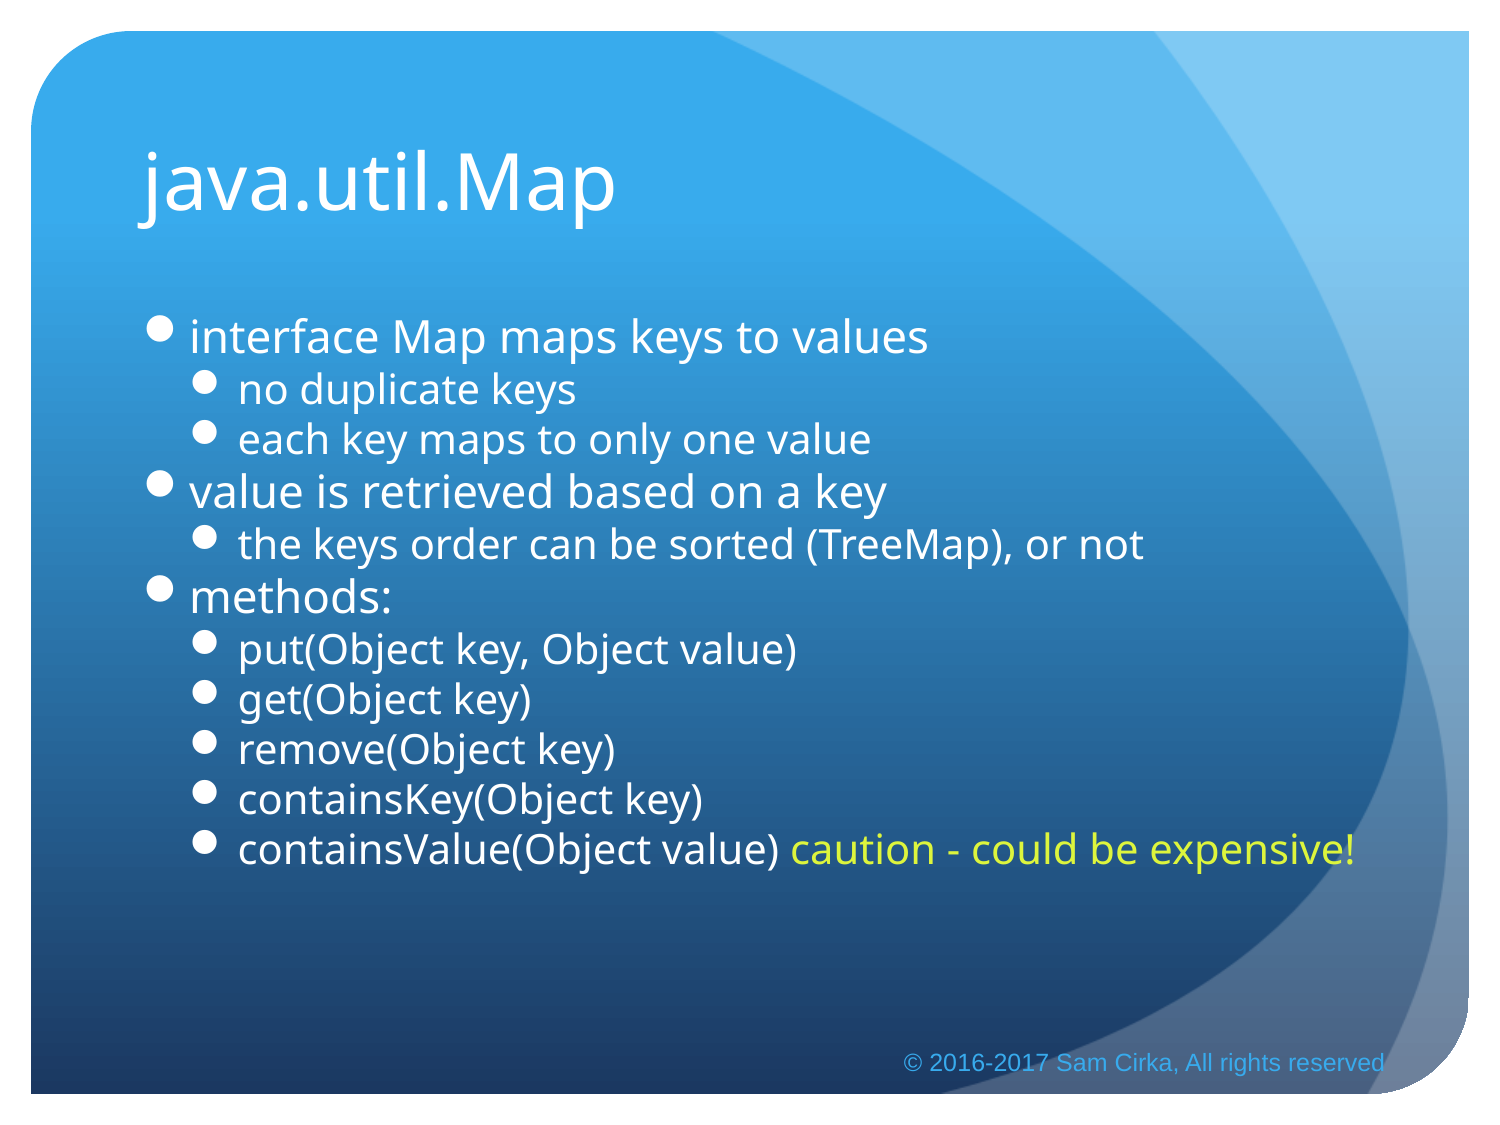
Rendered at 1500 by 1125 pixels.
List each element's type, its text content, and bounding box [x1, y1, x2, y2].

title java.util.Map [127, 62, 1372, 234]
footer © 2016-2017 Sam Cirka, All rights reserved [542, 1031, 1402, 1092]
picture [24, 30, 1473, 1094]
list interface Map maps keys to values no duplicate keys each key maps to only one value value is retrieved based on a key the keys order can be sorted (TreeMap), or not methods: put(Object key, Object value) get(Object key) remove(Object key) containsKey(Object key) containsValue(Object value) caution - could be expensive! [127, 299, 1372, 991]
